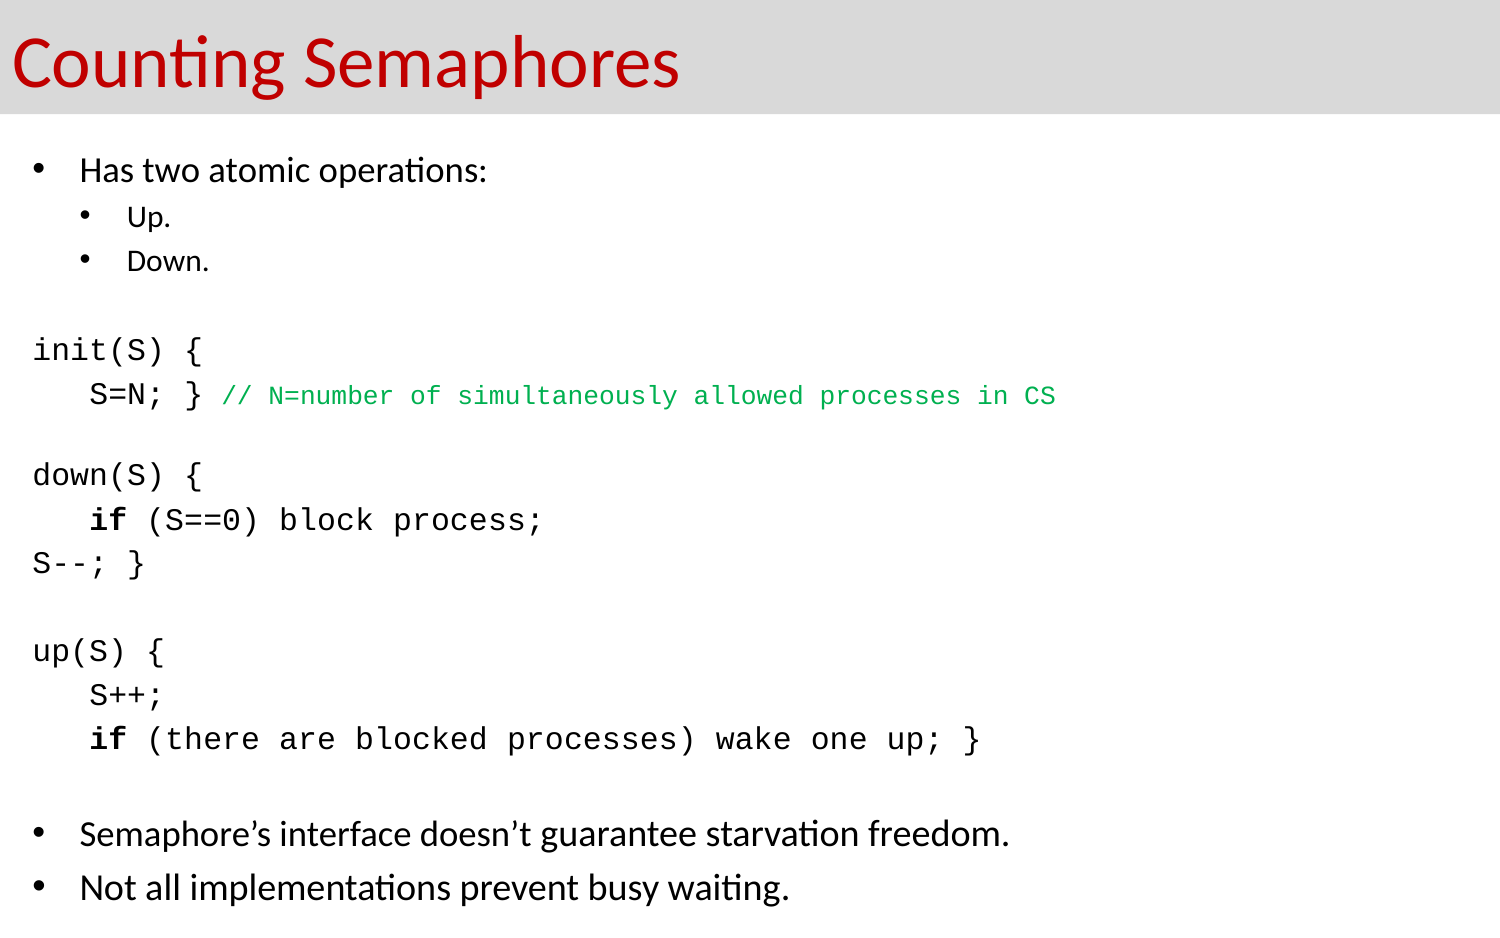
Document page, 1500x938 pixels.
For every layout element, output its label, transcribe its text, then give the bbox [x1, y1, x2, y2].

text_box Counting Semaphores [0, 0, 1500, 115]
text_box Has two atomic operations: Up. Down. init(S) { S=N; } // N=number of simultaneously allowed processes in CS down(S) { if (S==0) block process; S--; } up(S) { S++; if (there are blocked processes) wake one up; } Semaphore’s interface doesn’t guarantee starvation freedom. Not all implementations prevent busy waiting. [17, 137, 1483, 918]
